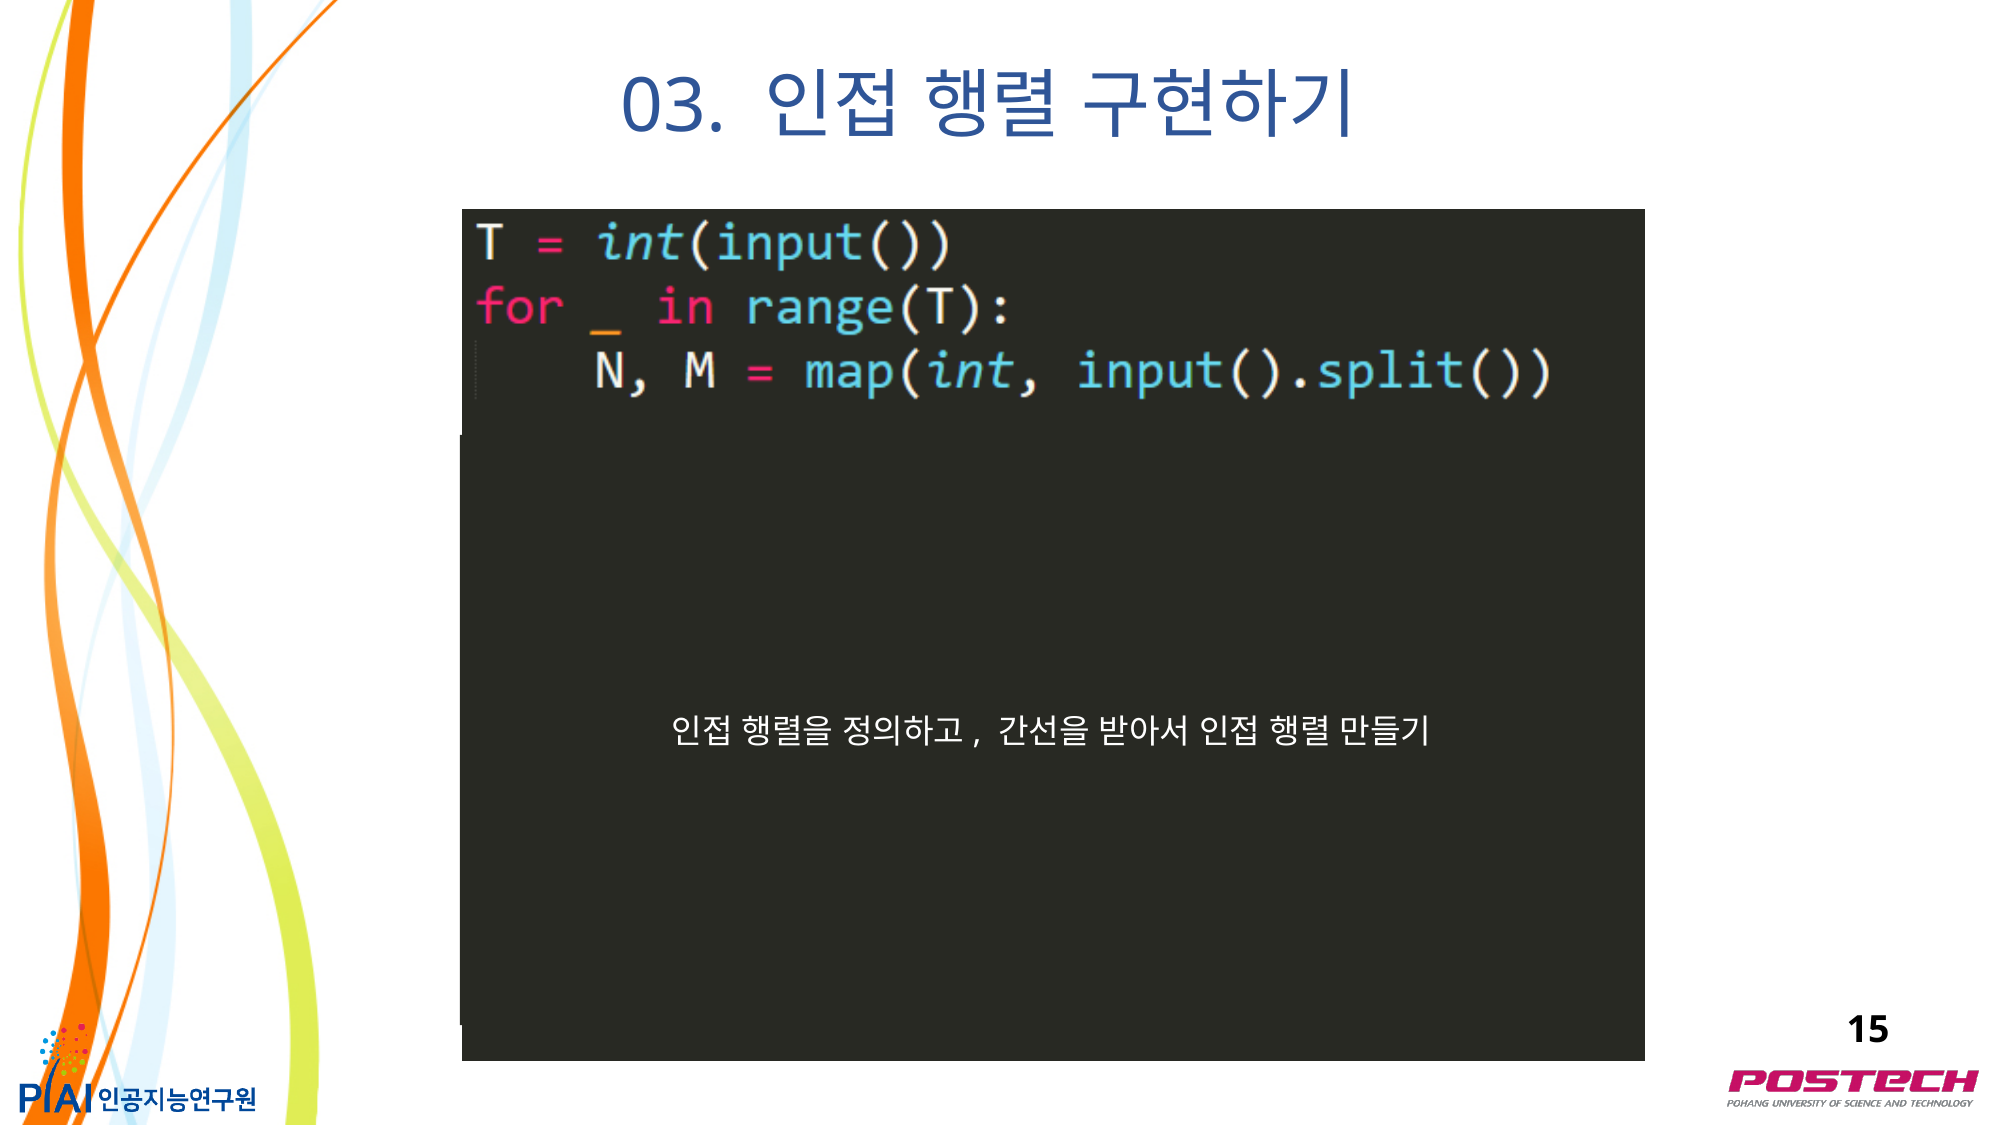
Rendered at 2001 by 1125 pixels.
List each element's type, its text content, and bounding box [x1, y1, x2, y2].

text_box 03. 인접 행렬 구현하기 [0, 48, 2000, 154]
picture [0, 0, 2001, 1125]
